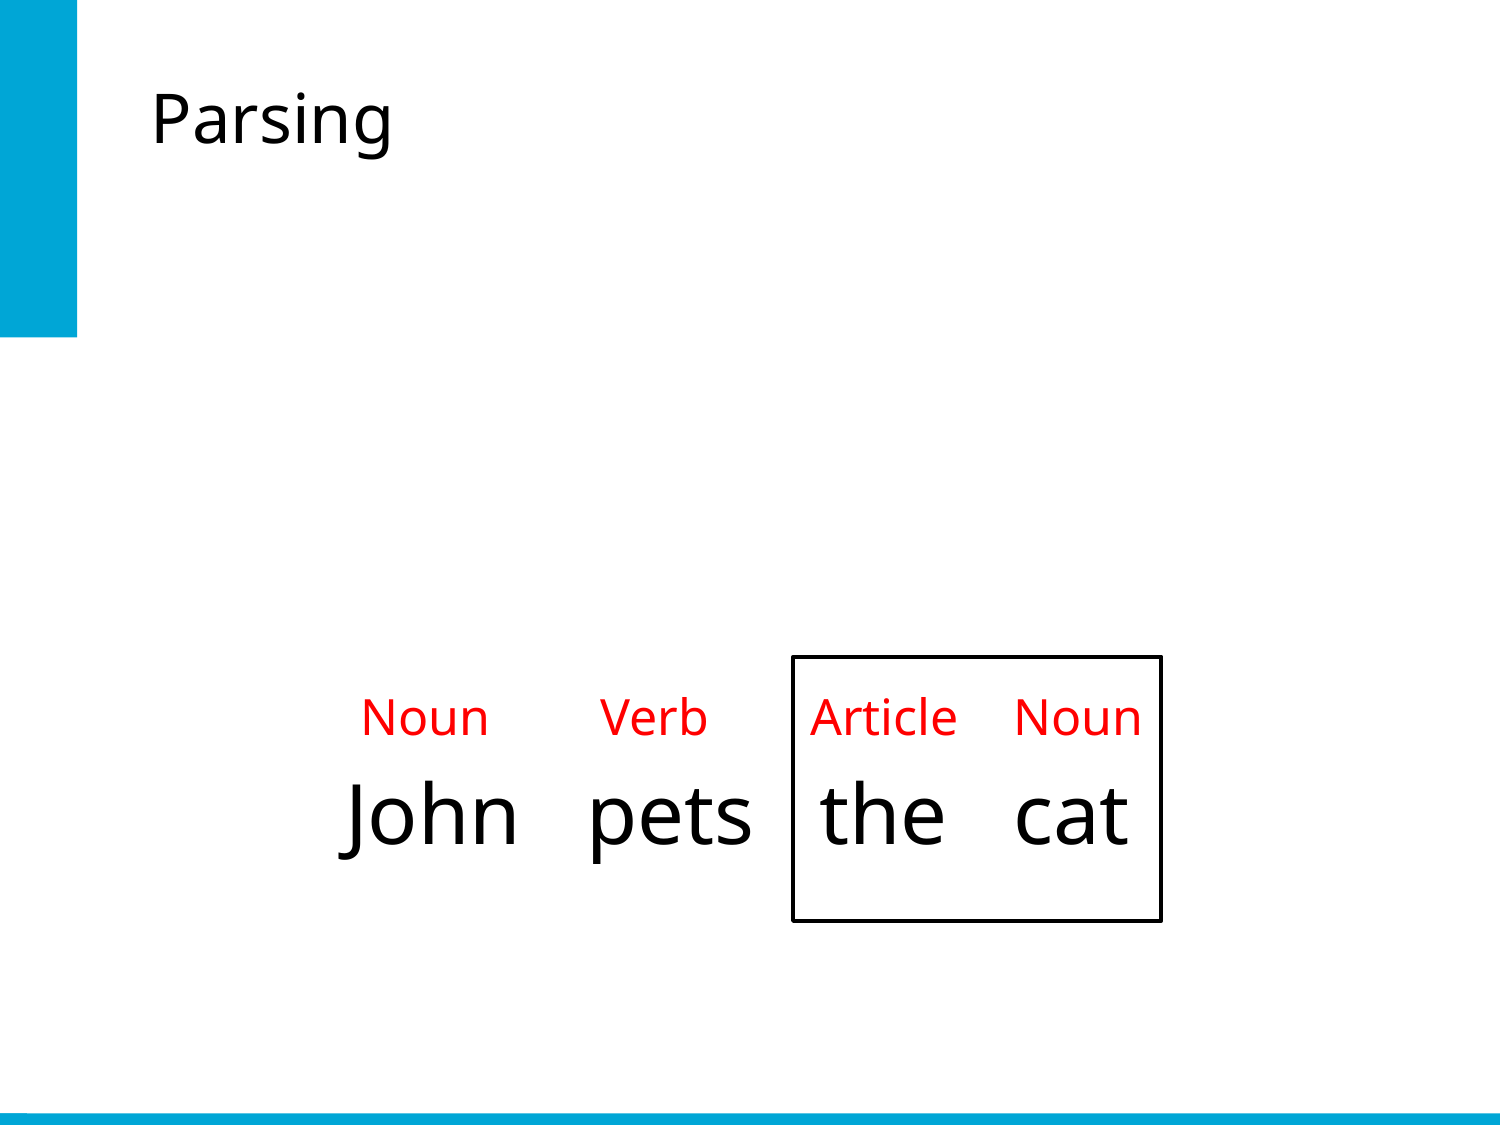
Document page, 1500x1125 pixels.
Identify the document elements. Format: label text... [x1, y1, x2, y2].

text_box Verb [557, 677, 753, 753]
text_box Noun [982, 677, 1176, 753]
title Parsing [150, 75, 1325, 280]
text_box John pets the cat [150, 753, 1325, 869]
text_box Noun [328, 677, 523, 753]
text_box Article [787, 677, 982, 753]
text_box [791, 869, 1163, 923]
text_box [791, 655, 1163, 677]
